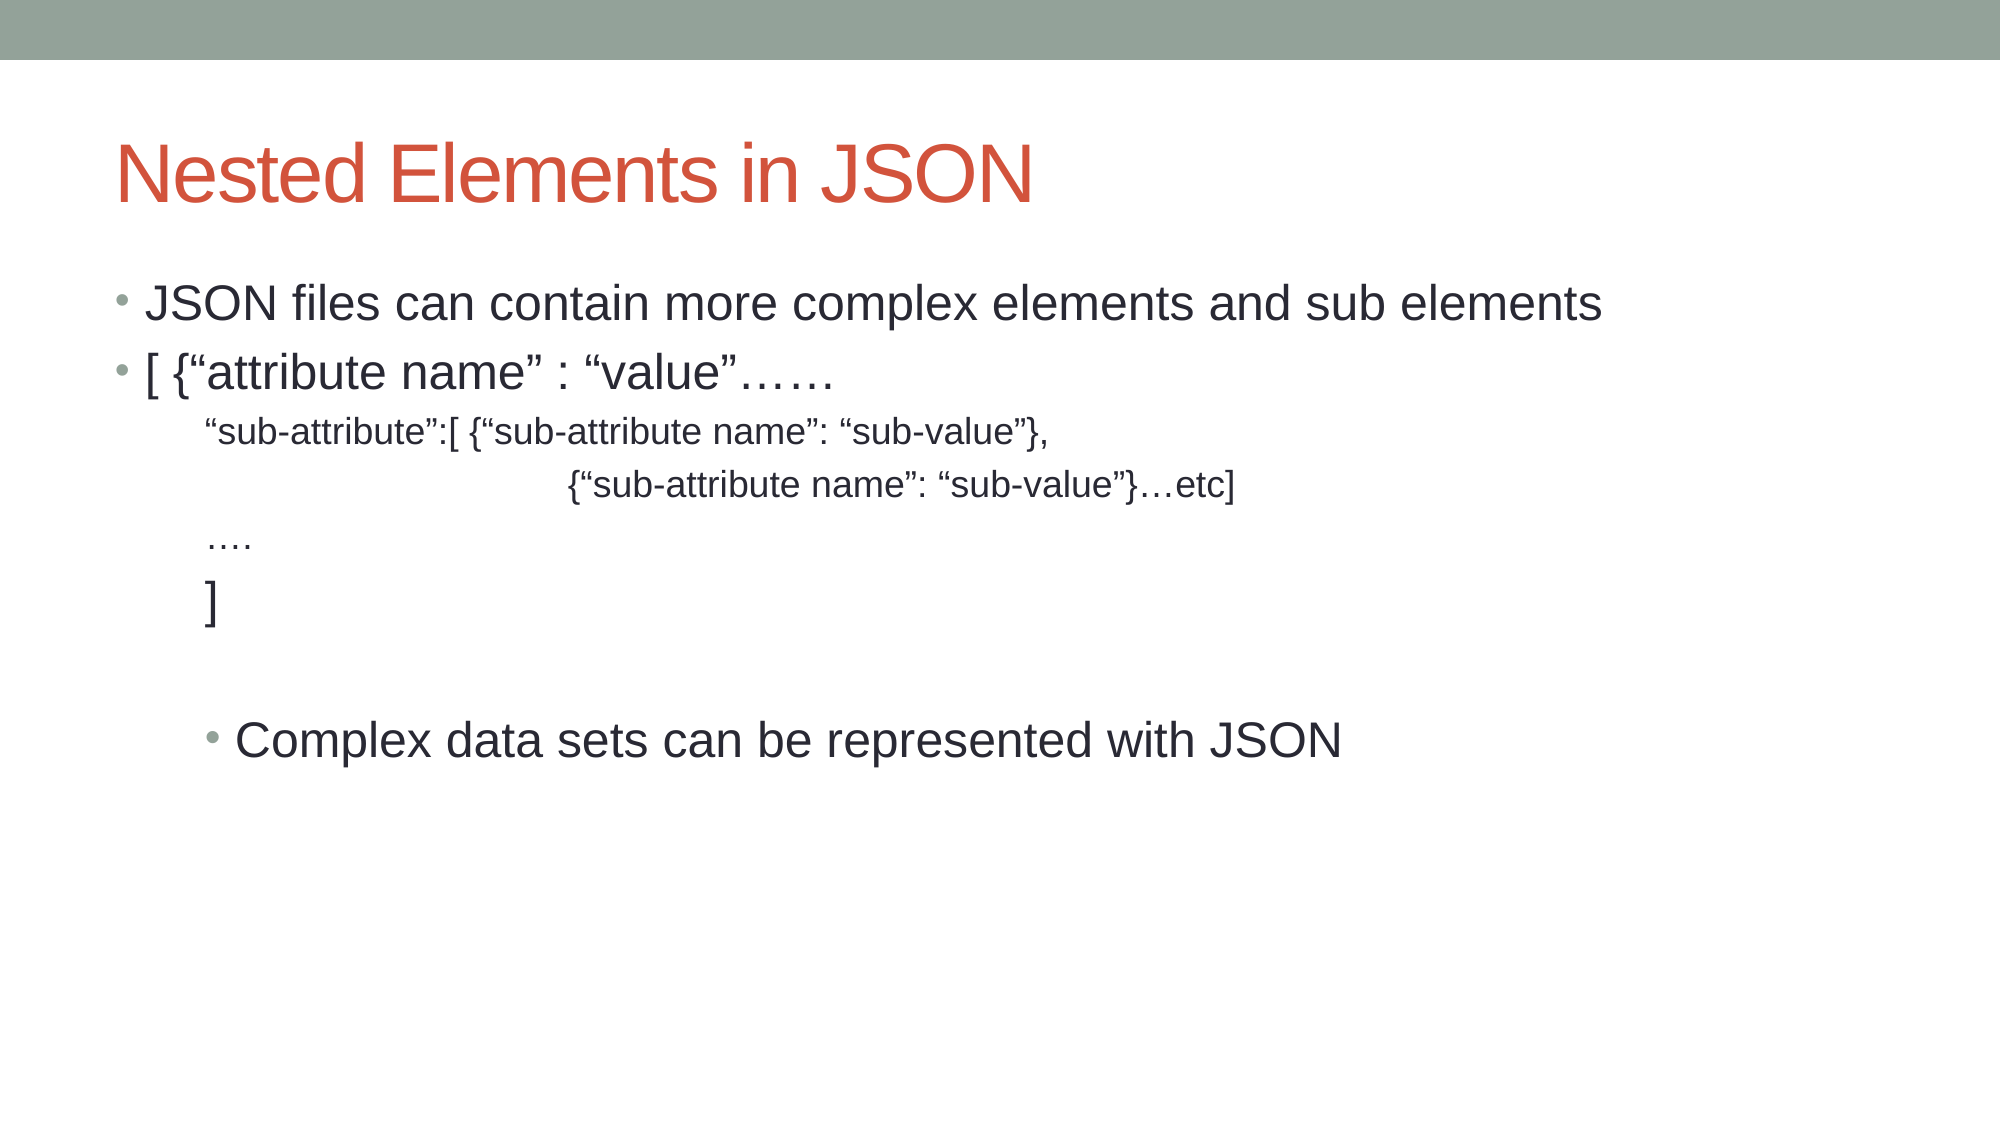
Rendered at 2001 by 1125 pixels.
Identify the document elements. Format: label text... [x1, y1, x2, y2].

title Nested Elements in JSON [99, 87, 1900, 250]
list JSON files can contain more complex elements and sub elements [ {“attribute name” : “value”…… “sub-attribute”:[ {“sub-attribute name”: “sub-value”}, {“sub-attribute name”: “sub-value”}…etc] …. ] Complex data sets can be represented with JSON [99, 262, 1900, 1063]
